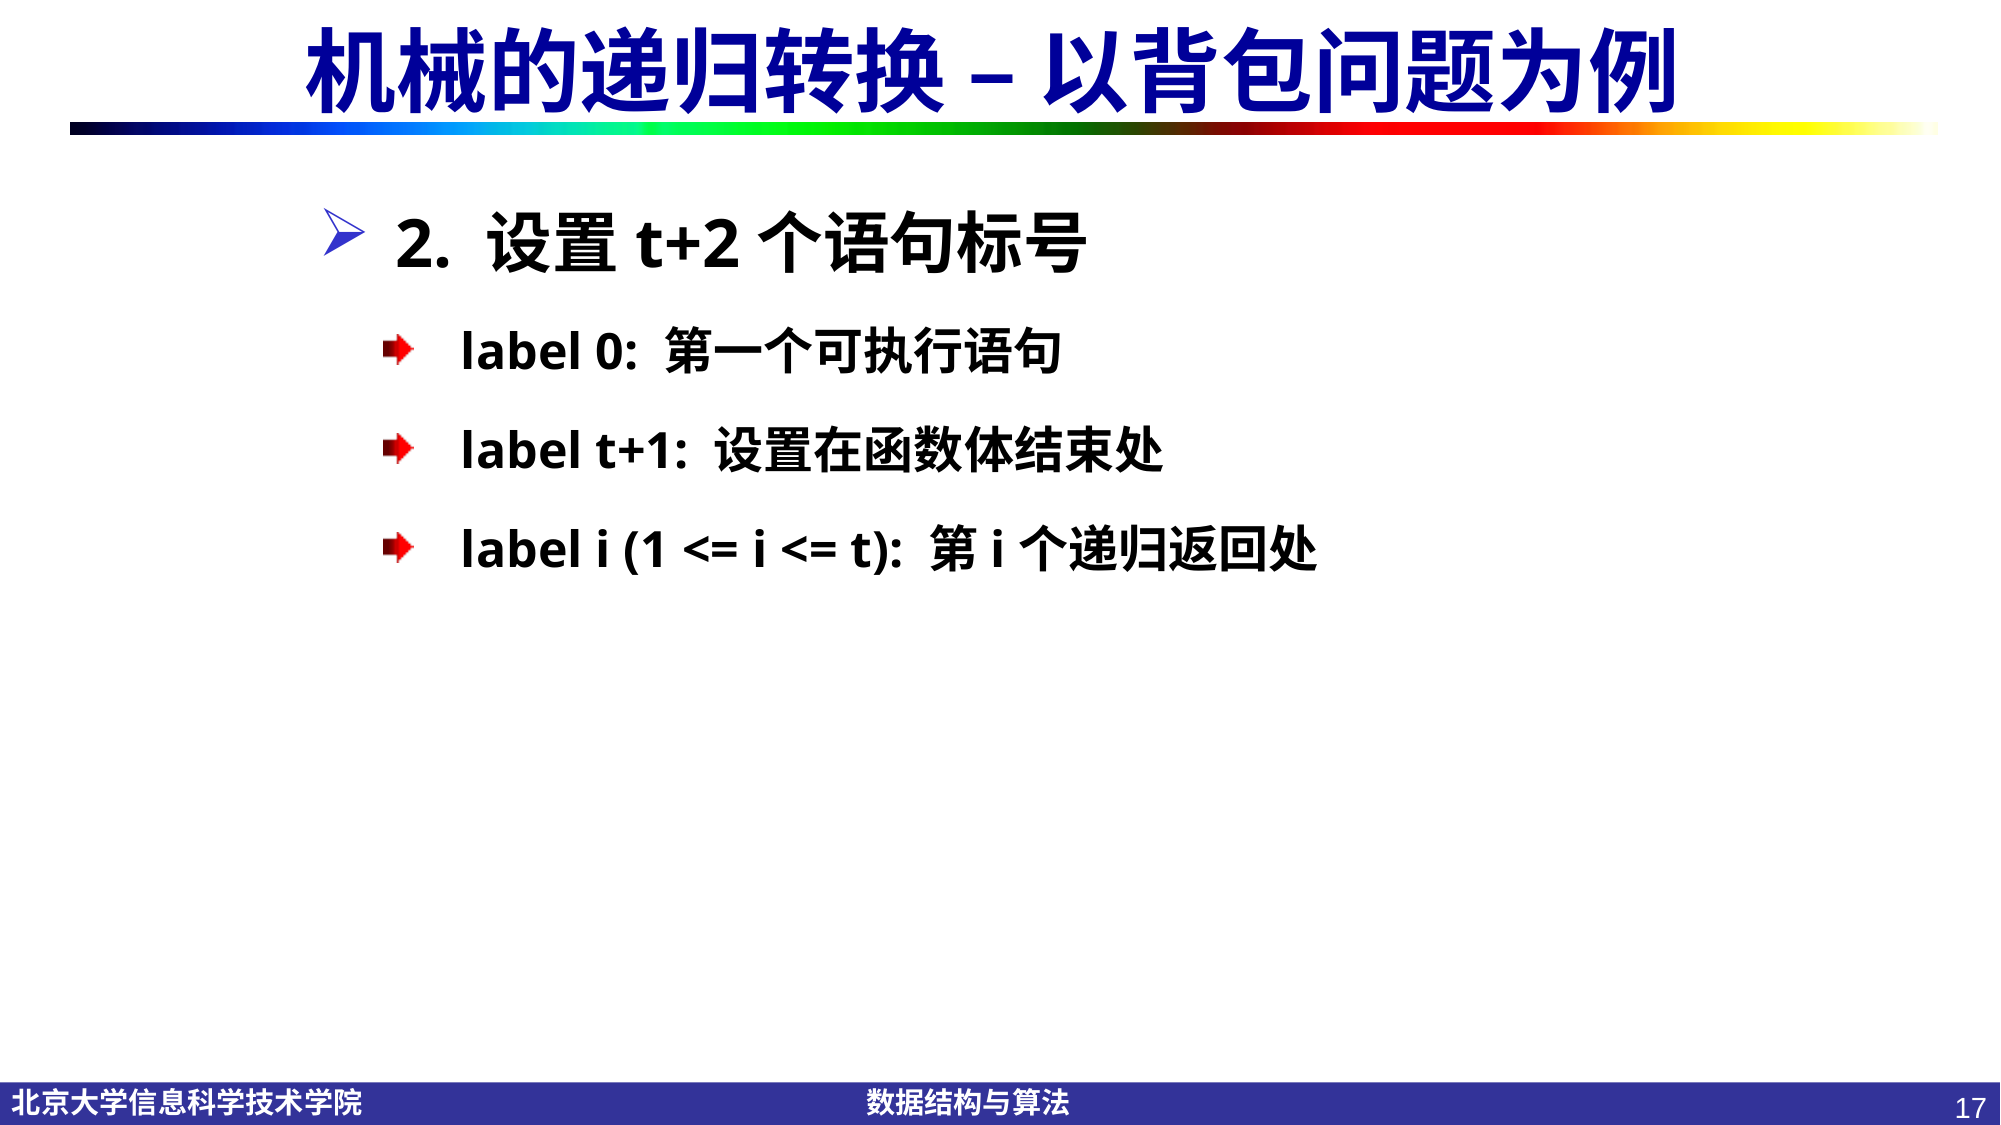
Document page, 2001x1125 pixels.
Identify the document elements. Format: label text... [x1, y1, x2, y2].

title 机械的递归转换 – 以背包问题为例 [0, 0, 2000, 138]
picture [383, 334, 414, 365]
picture [383, 532, 414, 563]
slide_number 17 [1535, 1081, 2000, 1125]
picture [383, 433, 414, 464]
list 2. 设置t+2个语句标号 label 0: 第一个可执行语句 label t+1: 设置在函数体结束处 label i (1 <= i <= t): 第i个递归返回处 [303, 160, 1932, 636]
